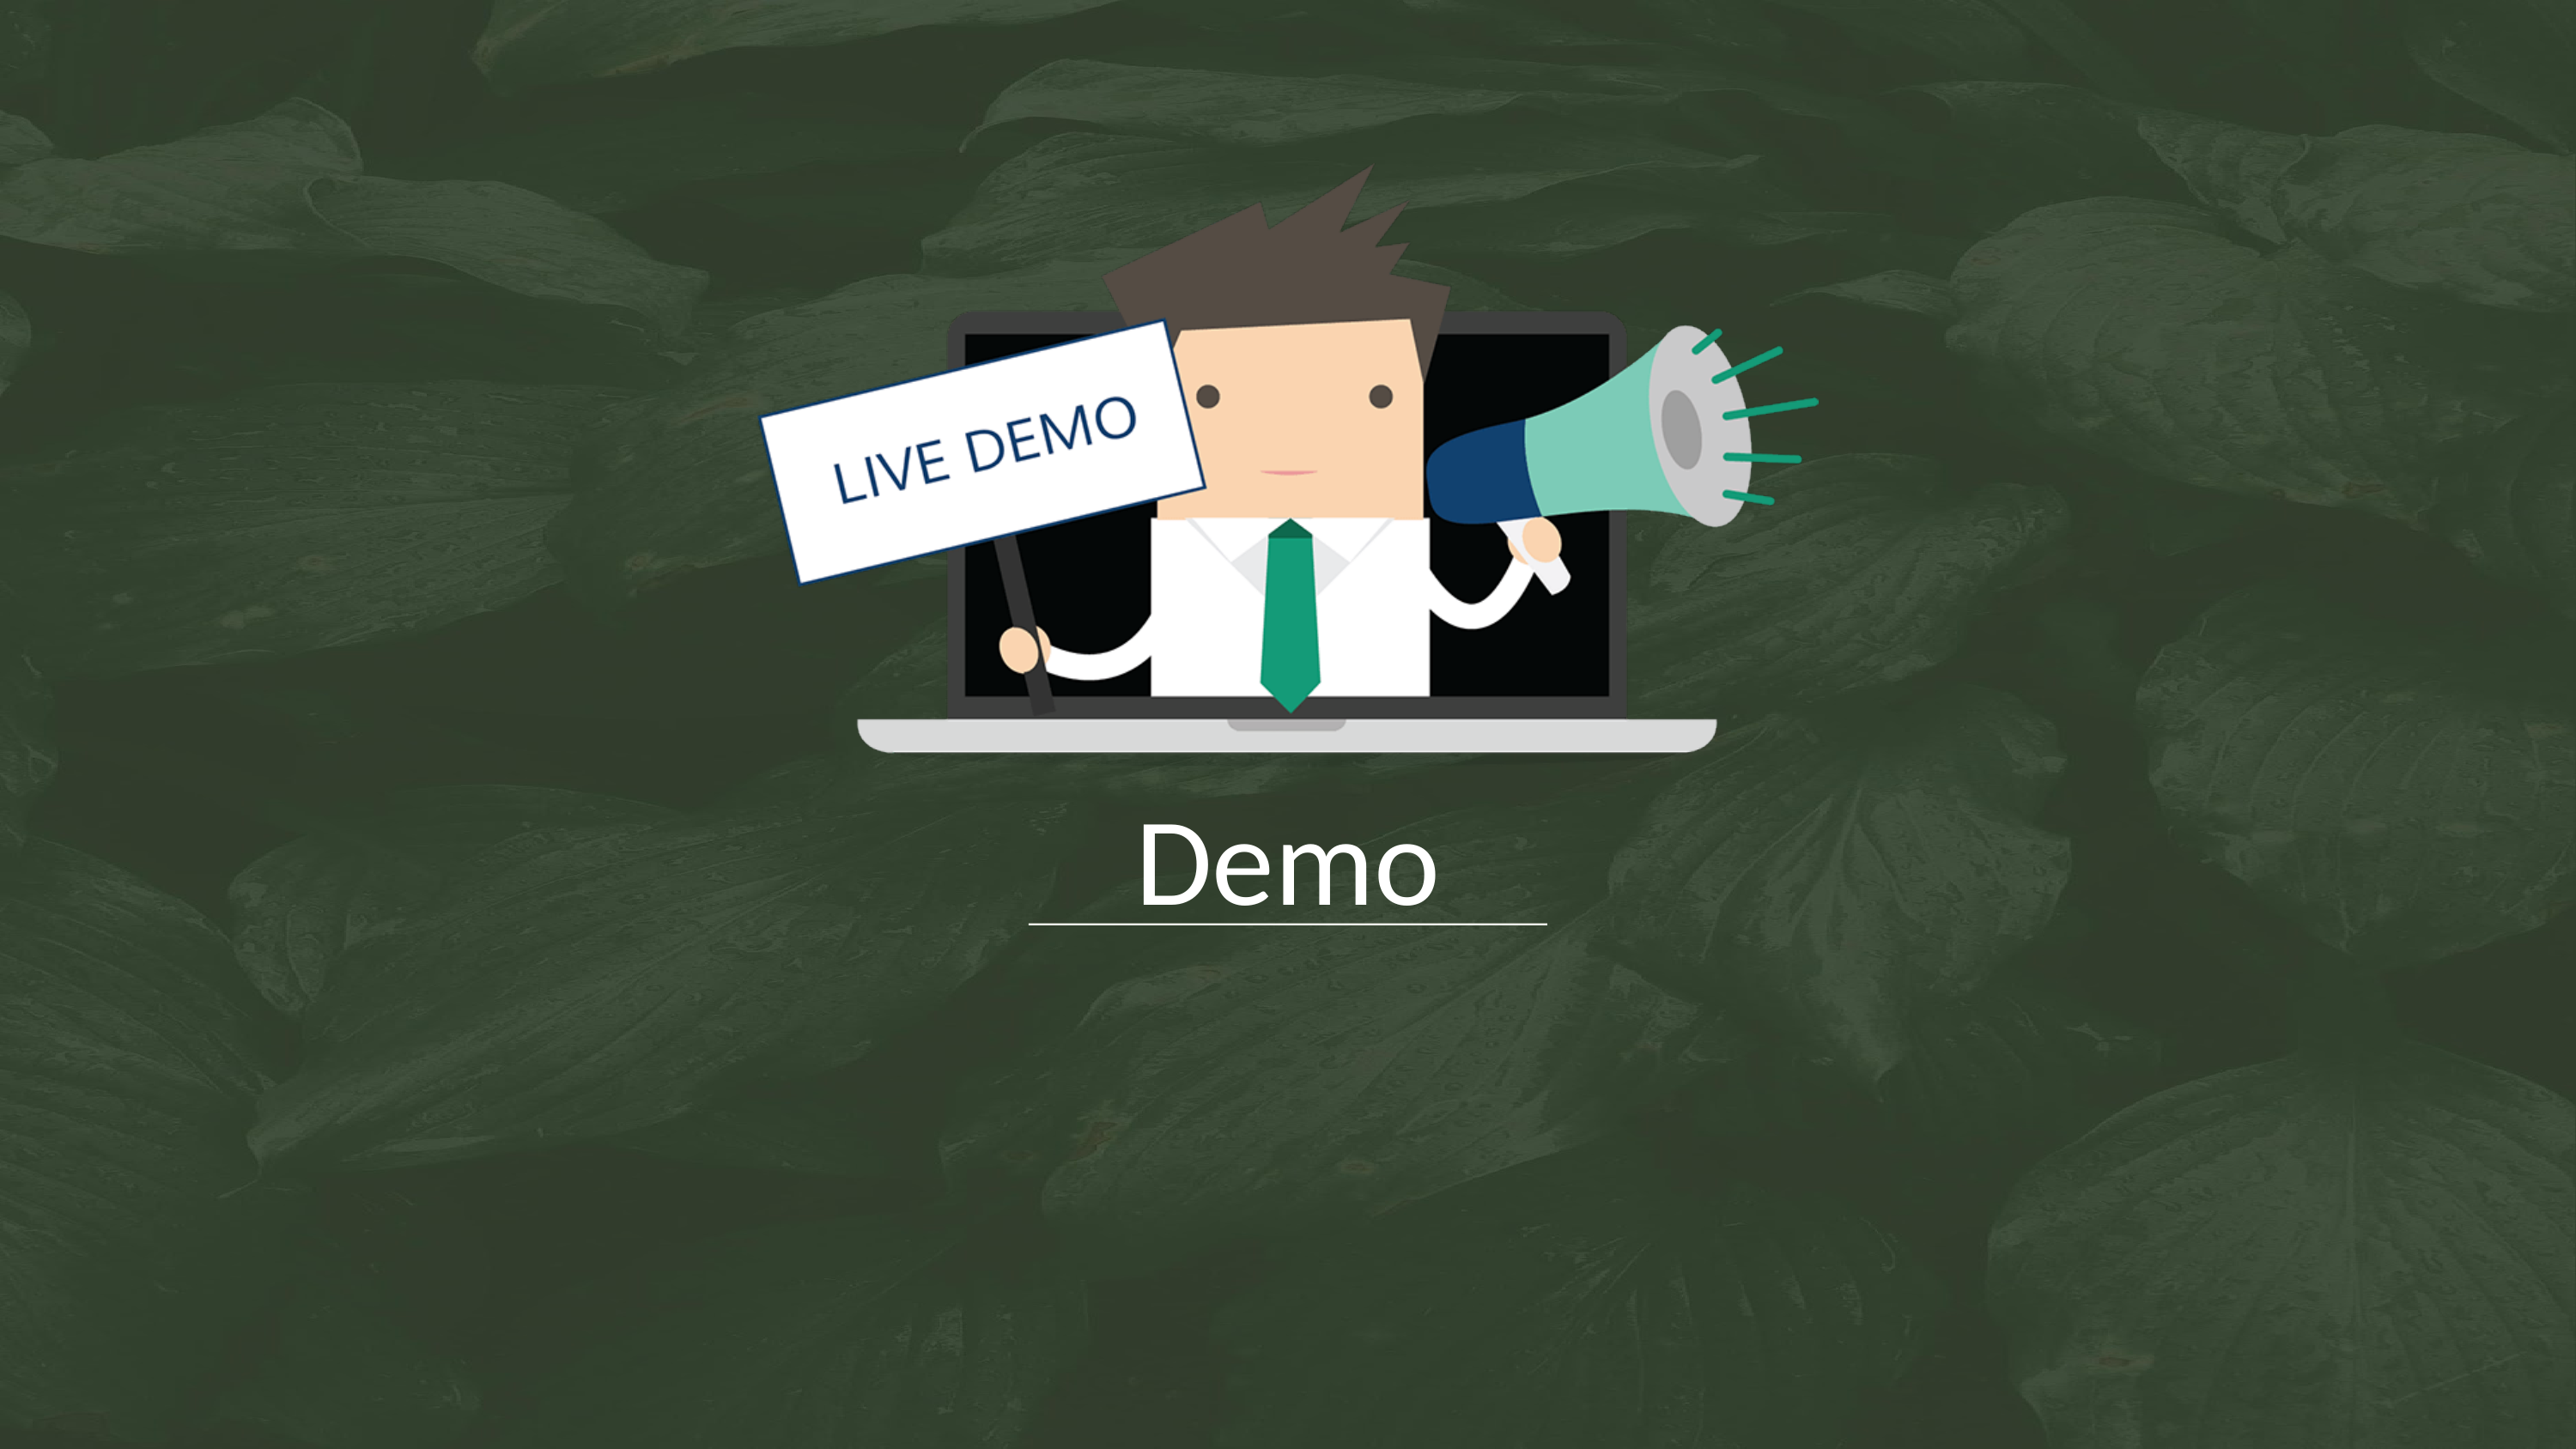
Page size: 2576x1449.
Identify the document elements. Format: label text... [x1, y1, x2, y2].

picture [0, 0, 2576, 1449]
text_box Demo [798, 774, 1778, 1040]
